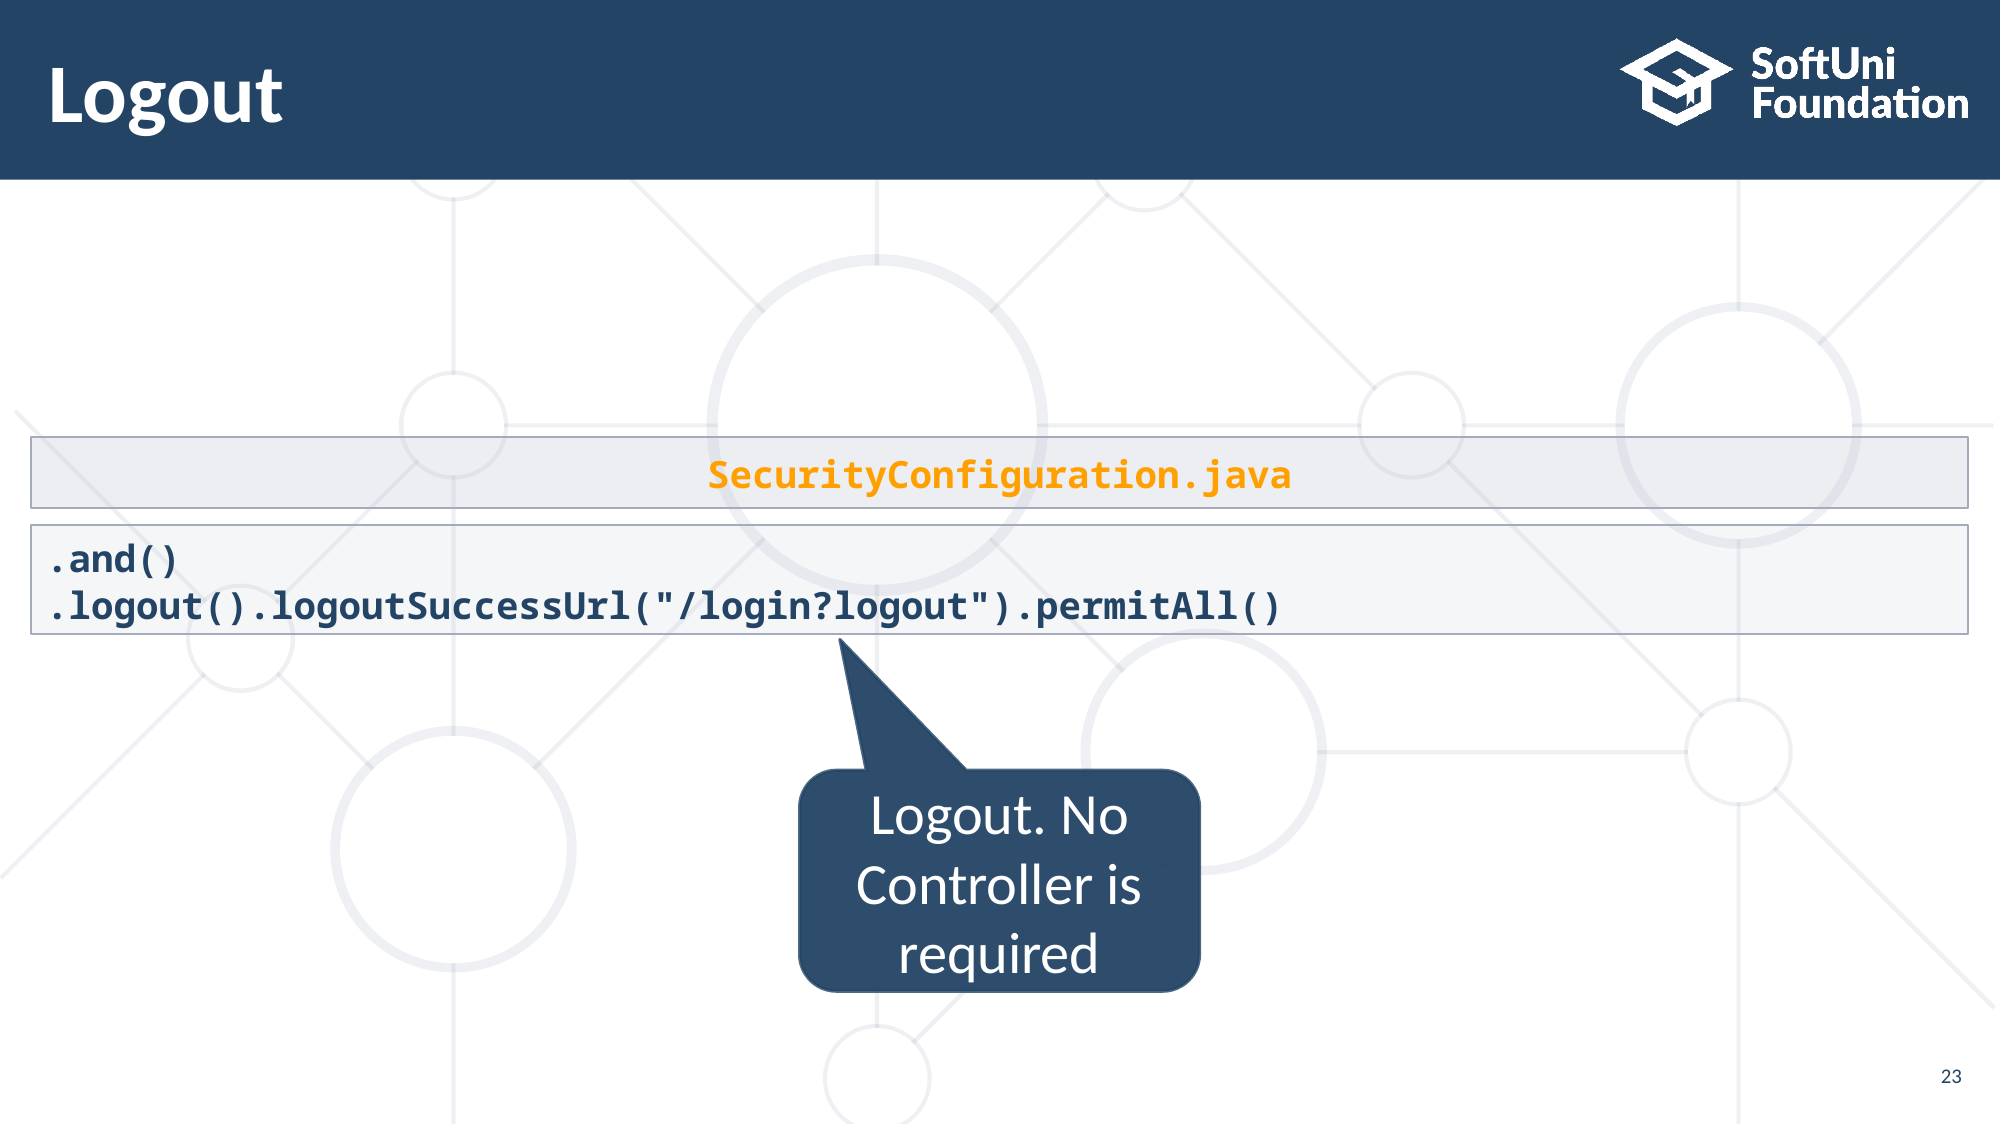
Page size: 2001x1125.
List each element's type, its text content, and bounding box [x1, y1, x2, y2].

title Logout [31, 16, 1591, 162]
slide_number 23 [1897, 1049, 1968, 1100]
text_box .and() .logout().logoutSuccessUrl("/login?logout").permitAll() [31, 524, 1968, 635]
text_box SecurityConfiguration.java [31, 437, 1968, 509]
picture [1619, 38, 1968, 126]
text_box Logout. No Controller is required [797, 637, 1202, 994]
